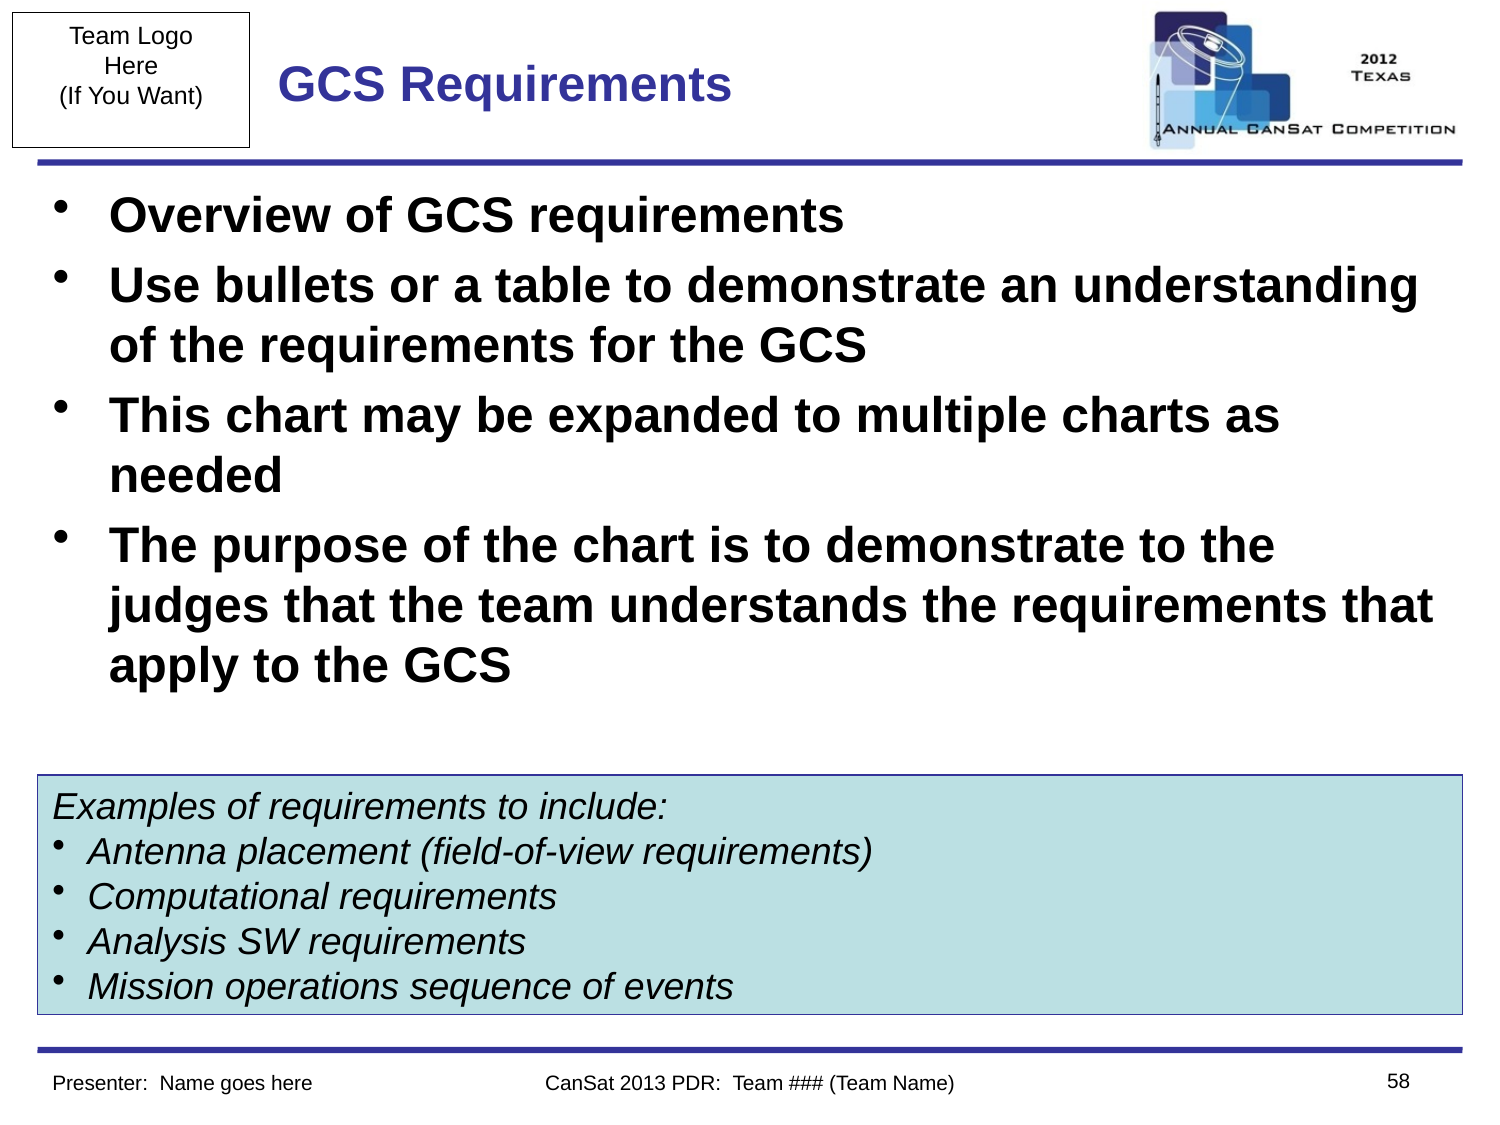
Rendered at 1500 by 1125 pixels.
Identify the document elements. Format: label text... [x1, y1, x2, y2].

slide_number 58 [1312, 1059, 1425, 1100]
picture [1142, 1, 1463, 157]
title GCS Requirements [262, 12, 1238, 150]
text_box Examples of requirements to include: Antenna placement (field-of-view requirements) Computational requirements Analysis SW requirements Mission operations sequence of events [37, 774, 1463, 1015]
footer CanSat 2013 PDR: Team ### (Team Name) [450, 1062, 1050, 1103]
text_box Presenter: Name goes here [37, 1062, 413, 1103]
list Overview of GCS requirements Use bullets or a table to demonstrate an understanding of the requirements for the GCS This chart may be expanded to multiple charts as needed The purpose of the chart is to demonstrate to the judges that the team understands the requirements that apply to the GCS [37, 174, 1463, 713]
